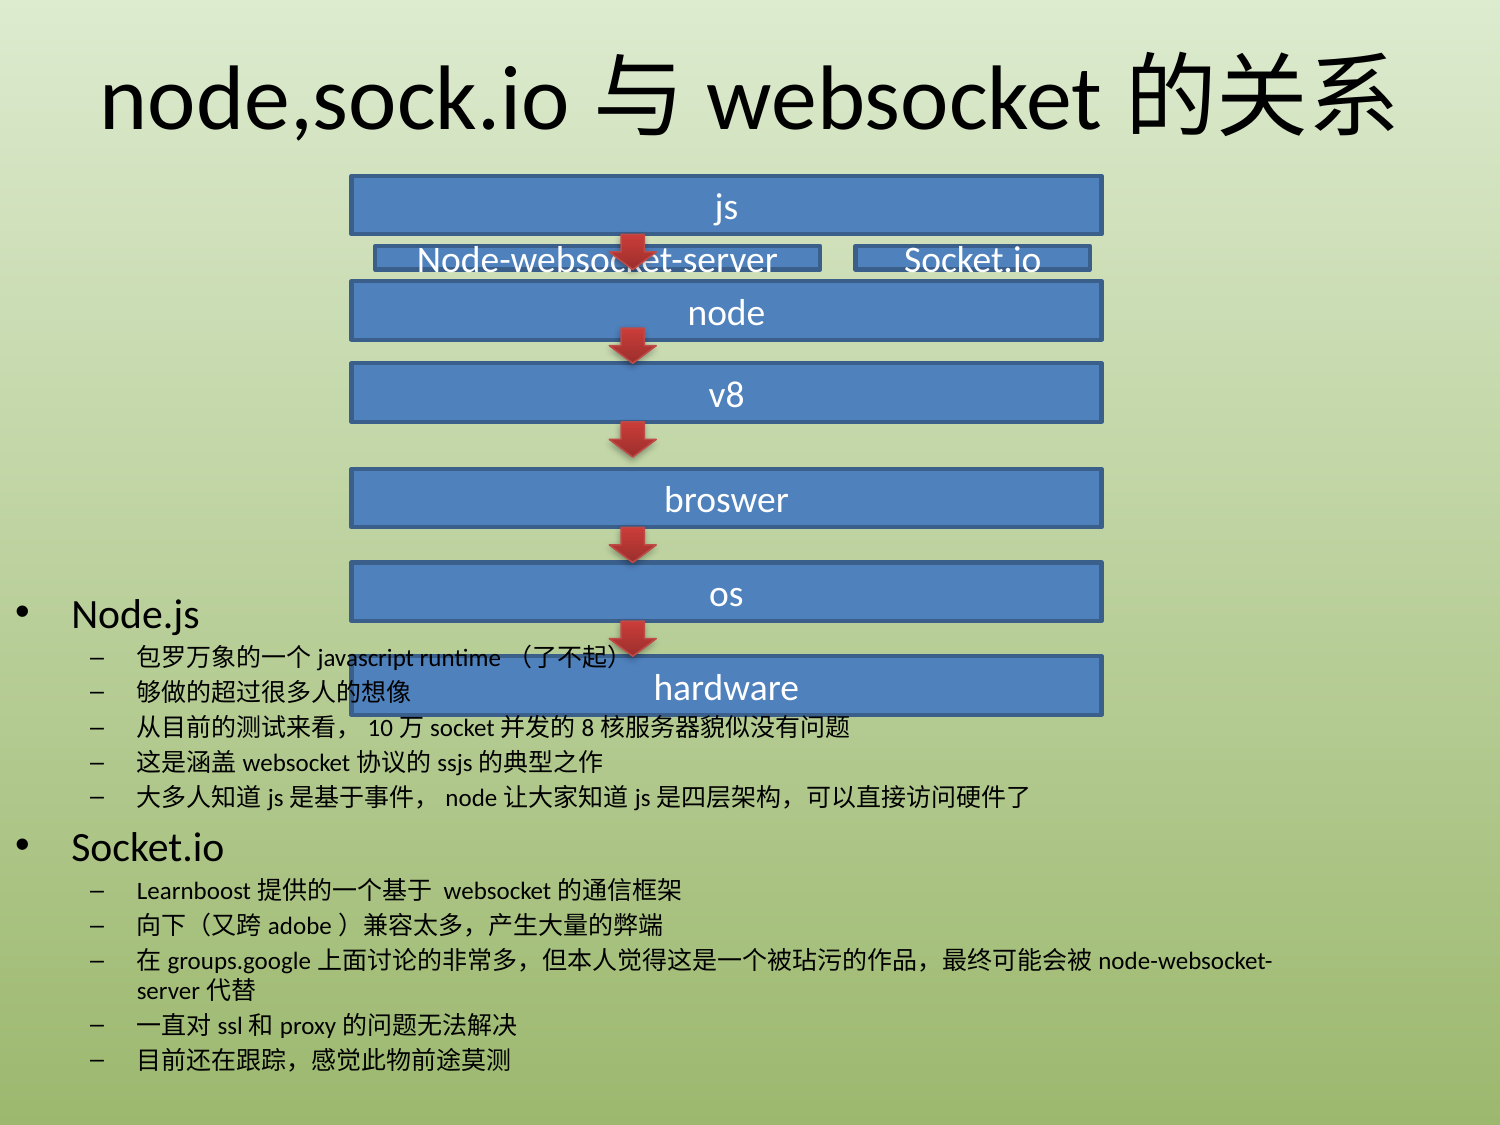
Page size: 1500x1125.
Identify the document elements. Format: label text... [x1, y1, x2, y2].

text_box Node-websocket-server [373, 244, 622, 272]
text_box Node-websocket-server [642, 244, 822, 272]
text_box v8 [349, 361, 1104, 424]
text_box os [349, 560, 1104, 578]
text_box [608, 233, 657, 271]
title node,sock.io与websocket的关系 [74, 44, 1426, 141]
text_box node [349, 279, 1104, 342]
text_box Socket.io [853, 244, 1092, 272]
text_box js [349, 174, 1104, 236]
text_box [608, 421, 657, 458]
text_box Node.js 包罗万象的一个javascript runtime（了不起） 够做的超过很多人的想像 从目前的测试来看，10万socket并发的8核服务器貌似没有问题 这是涵盖websocket协议的ssjs的典型之作 大多人知道js是基于事件，node让大家知道js是四层架构，可以直接访问硬件了 Socket.io Learnboost提供的一个基于 websocket的通信框架 向下（又跨adobe）兼容太多，产生大量的弊端 在groups.google上面讨论的非常多，但本人觉得这是一个被玷污的作品，最终可能会被node-websocket-server代替 一直对ssl和proxy的问题无法解决 目前还在跟踪，感觉此物前途莫测 [0, 578, 1350, 1125]
text_box [608, 526, 657, 564]
text_box broswer [349, 467, 1104, 529]
text_box [608, 327, 657, 364]
